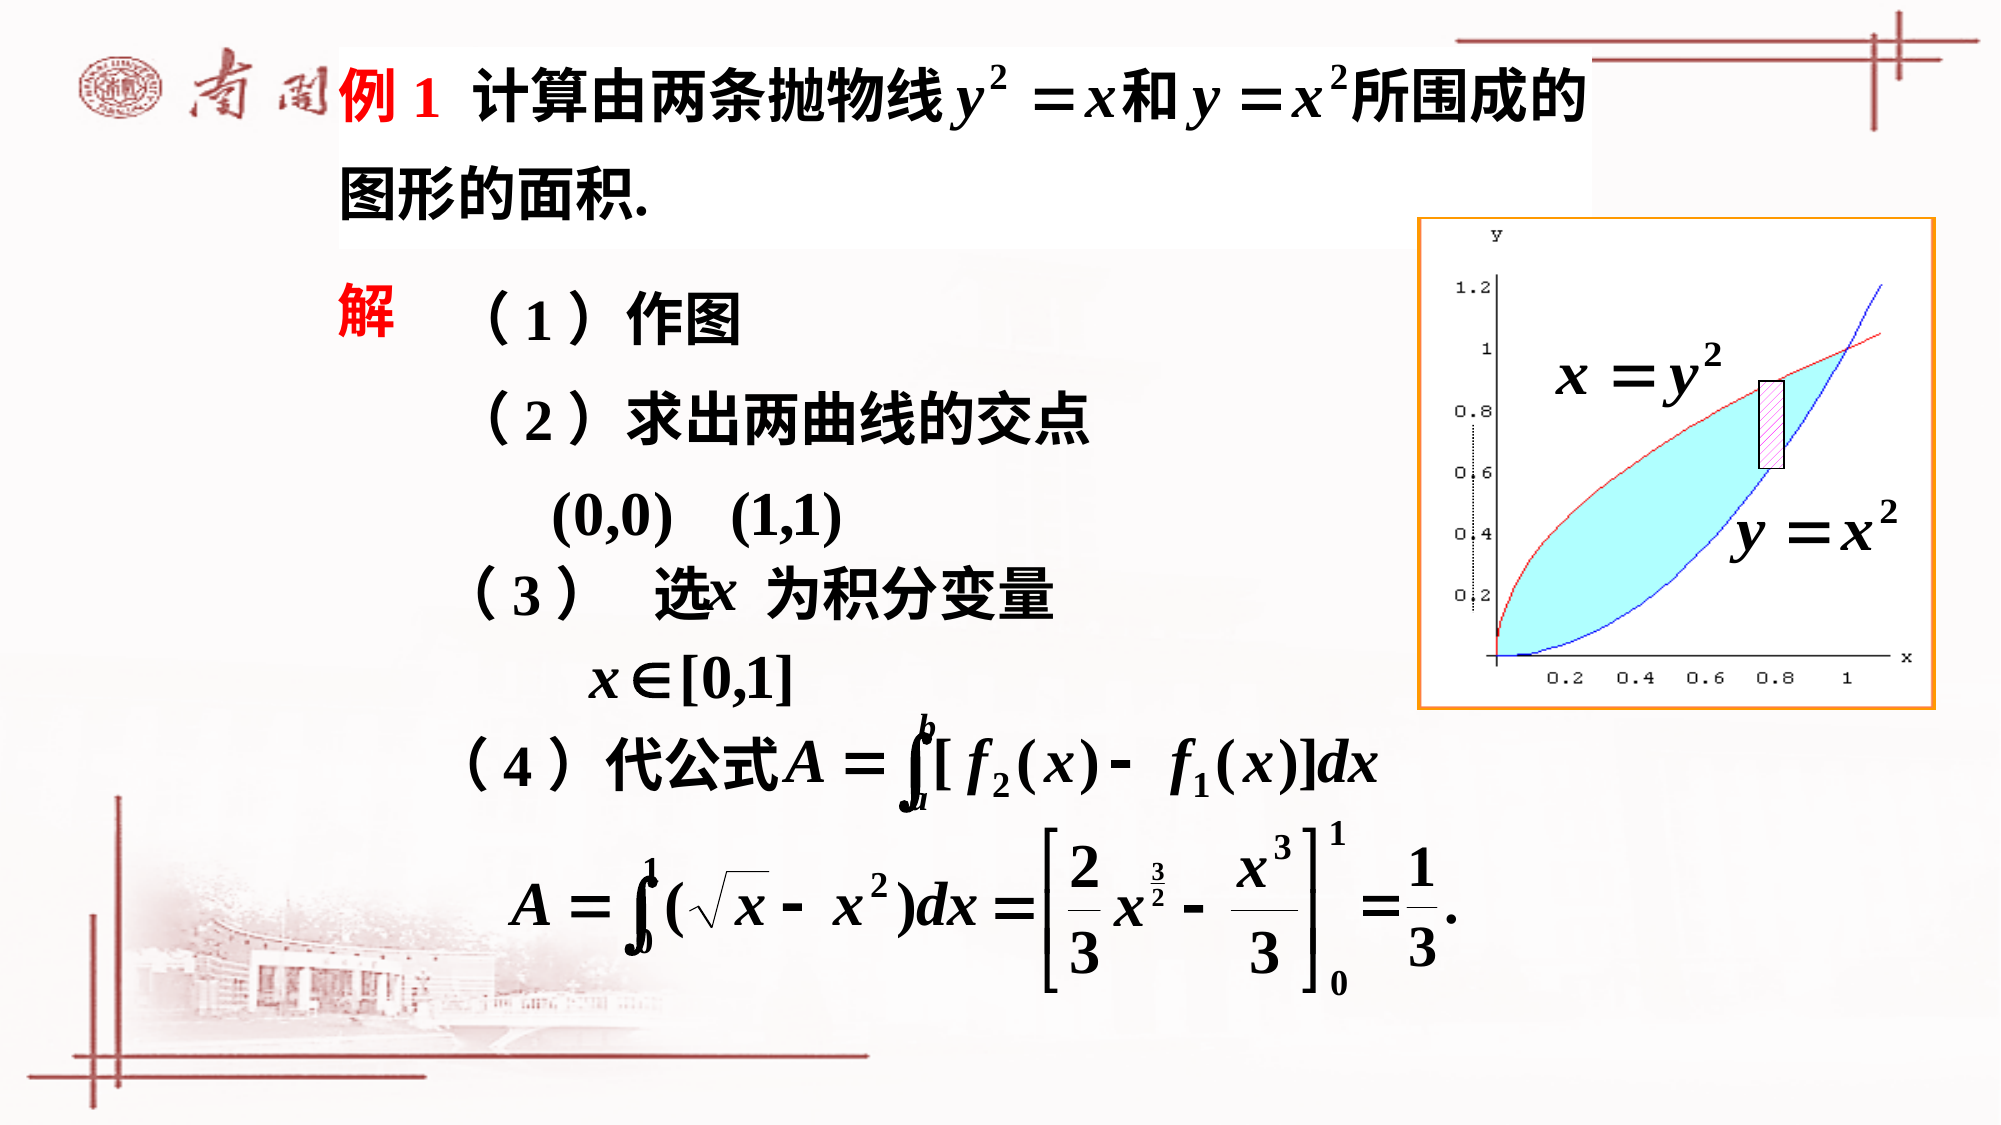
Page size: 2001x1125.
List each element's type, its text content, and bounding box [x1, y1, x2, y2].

text_box （1）作图 （2）求出两曲线的交点 [437, 275, 1175, 548]
text_box （4）代公式 [416, 720, 772, 806]
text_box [503, 849, 981, 959]
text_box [424, 549, 1301, 636]
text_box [549, 487, 846, 548]
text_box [338, 46, 1593, 250]
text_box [580, 650, 794, 717]
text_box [986, 824, 1352, 1001]
text_box 解 [323, 266, 511, 352]
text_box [1354, 835, 1462, 974]
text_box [1420, 219, 1934, 708]
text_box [777, 706, 1385, 816]
